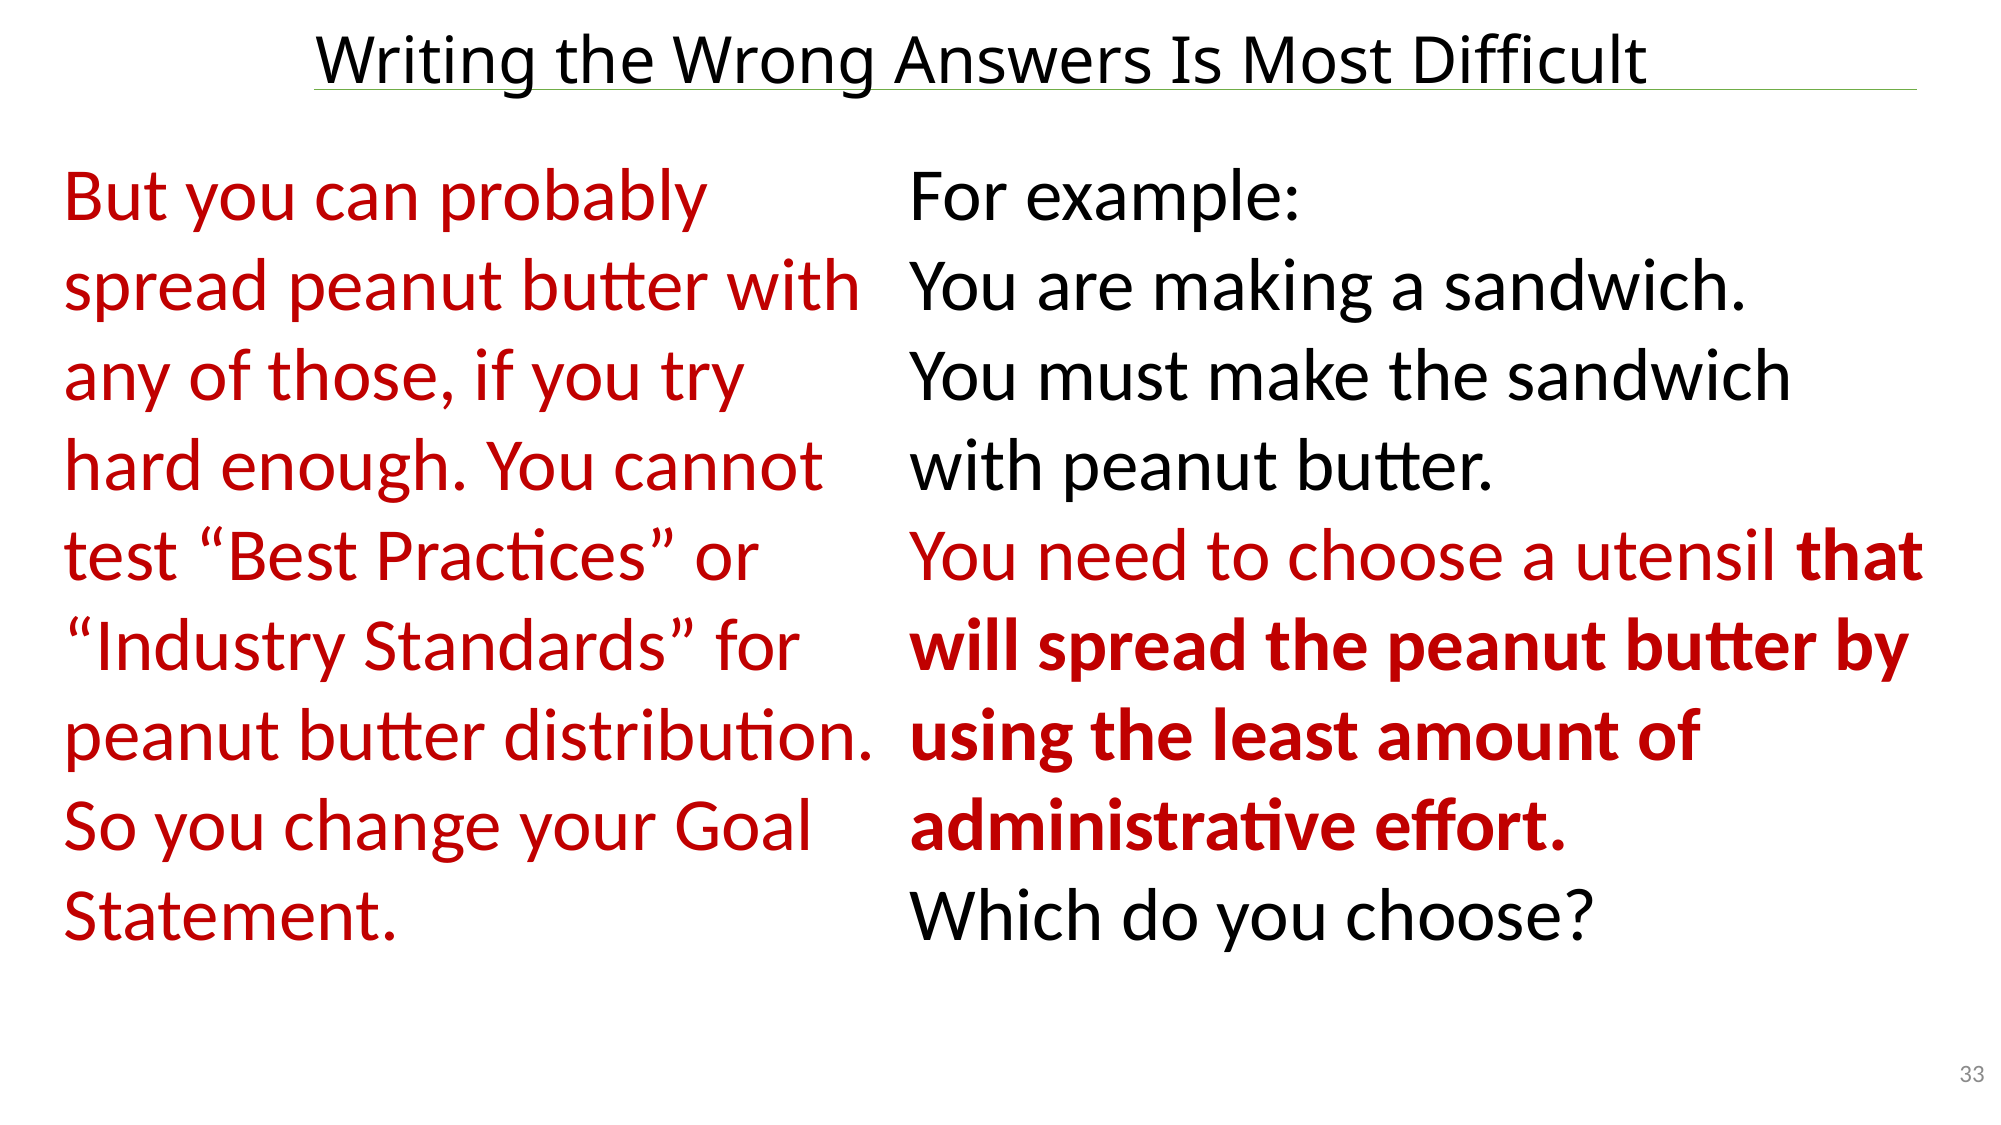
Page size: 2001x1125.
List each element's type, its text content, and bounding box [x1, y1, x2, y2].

title Writing the Wrong Answers Is Most Difficult [300, 0, 1917, 125]
slide_number 33 [1533, 1042, 2000, 1103]
text_box But you can probably spread peanut butter with any of those, if you try hard enough. You cannot test “Best Practices” or “Industry Standards” for peanut butter distribution. So you change your Goal Statement. [48, 137, 894, 867]
text_box For example: You are making a sandwich. You must make the sandwich with peanut butter. You need to choose a utensil that will spread the peanut butter by using the least amount of administrative effort. Which do you choose? [894, 137, 1954, 867]
